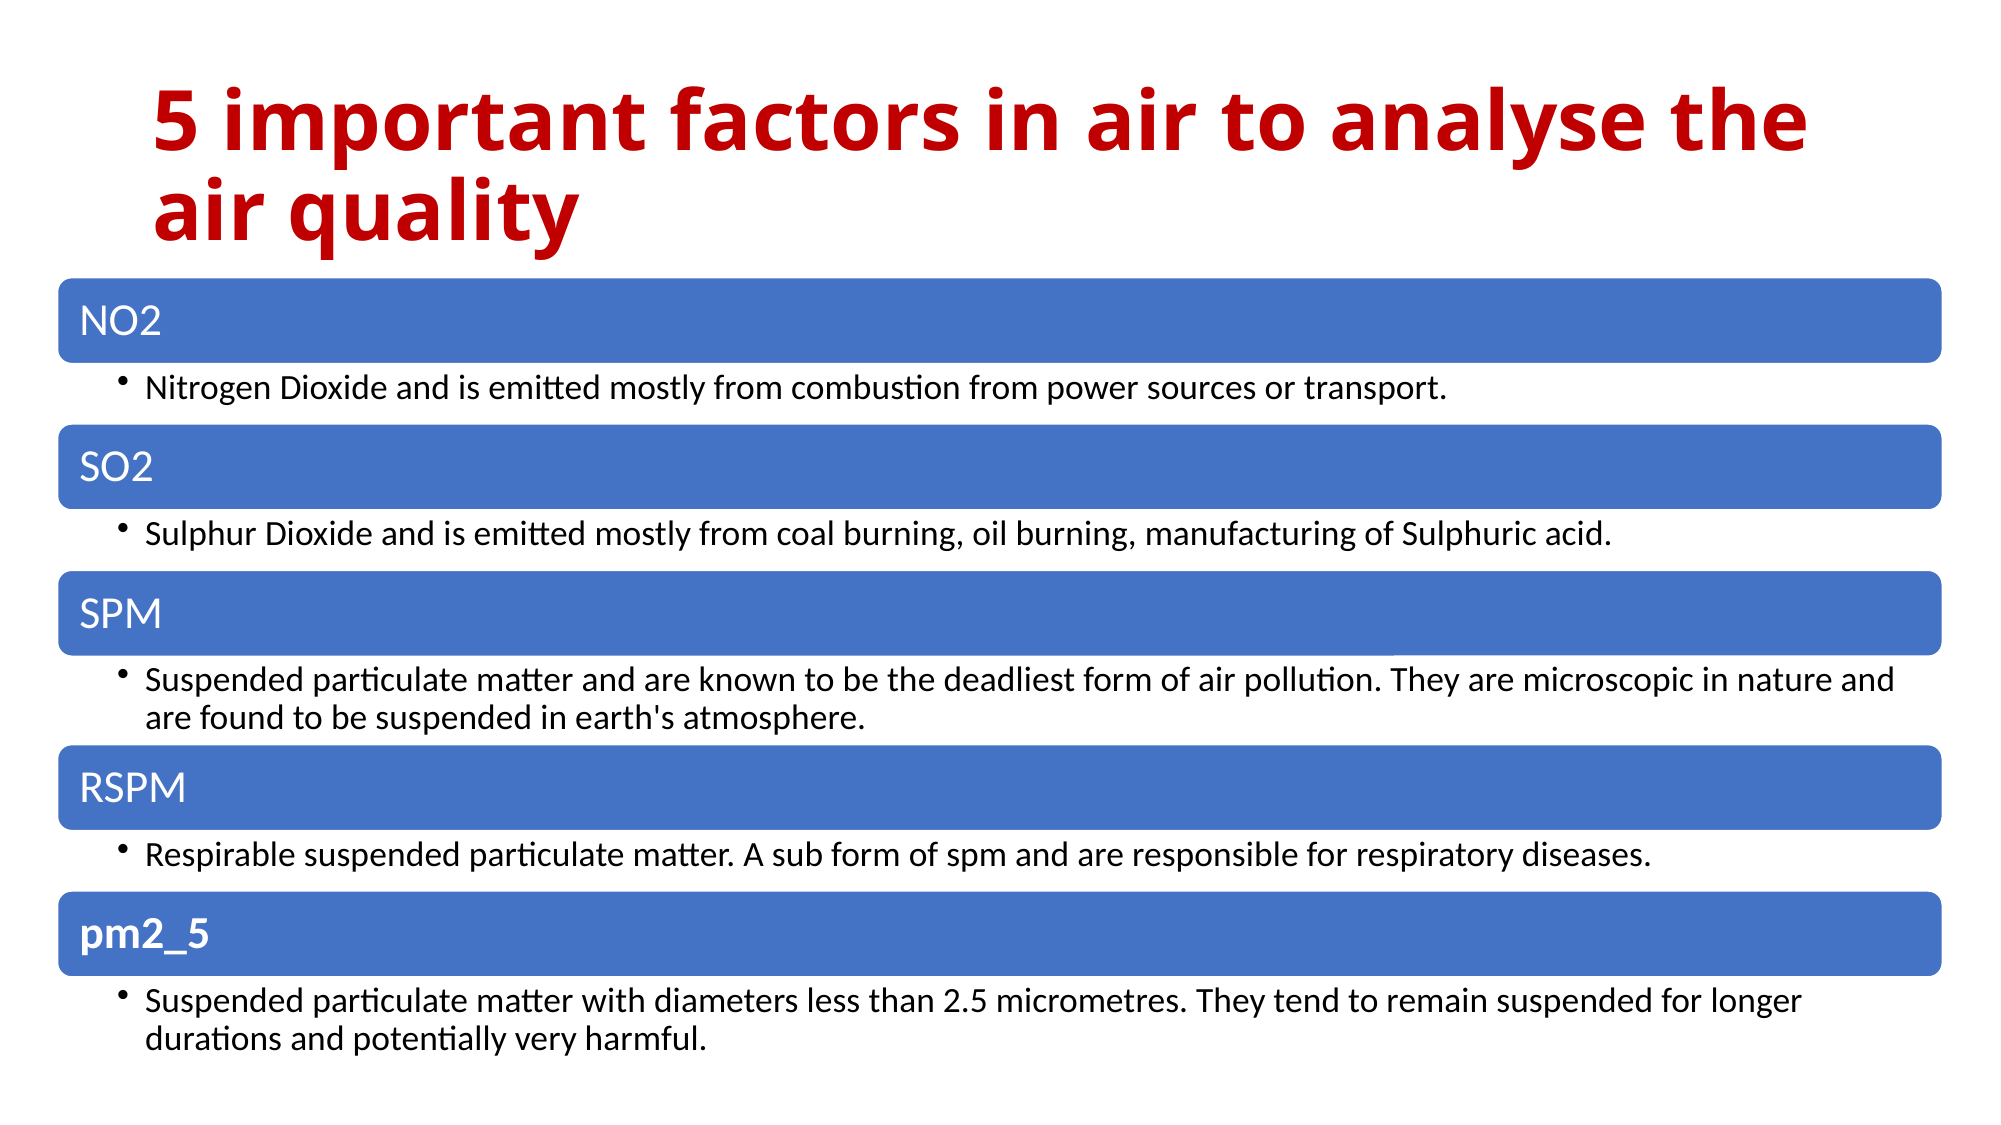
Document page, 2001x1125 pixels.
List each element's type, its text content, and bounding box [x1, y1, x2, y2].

title 5 important factors in air to analyse the air quality [137, 59, 1863, 276]
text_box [57, 277, 1943, 1066]
